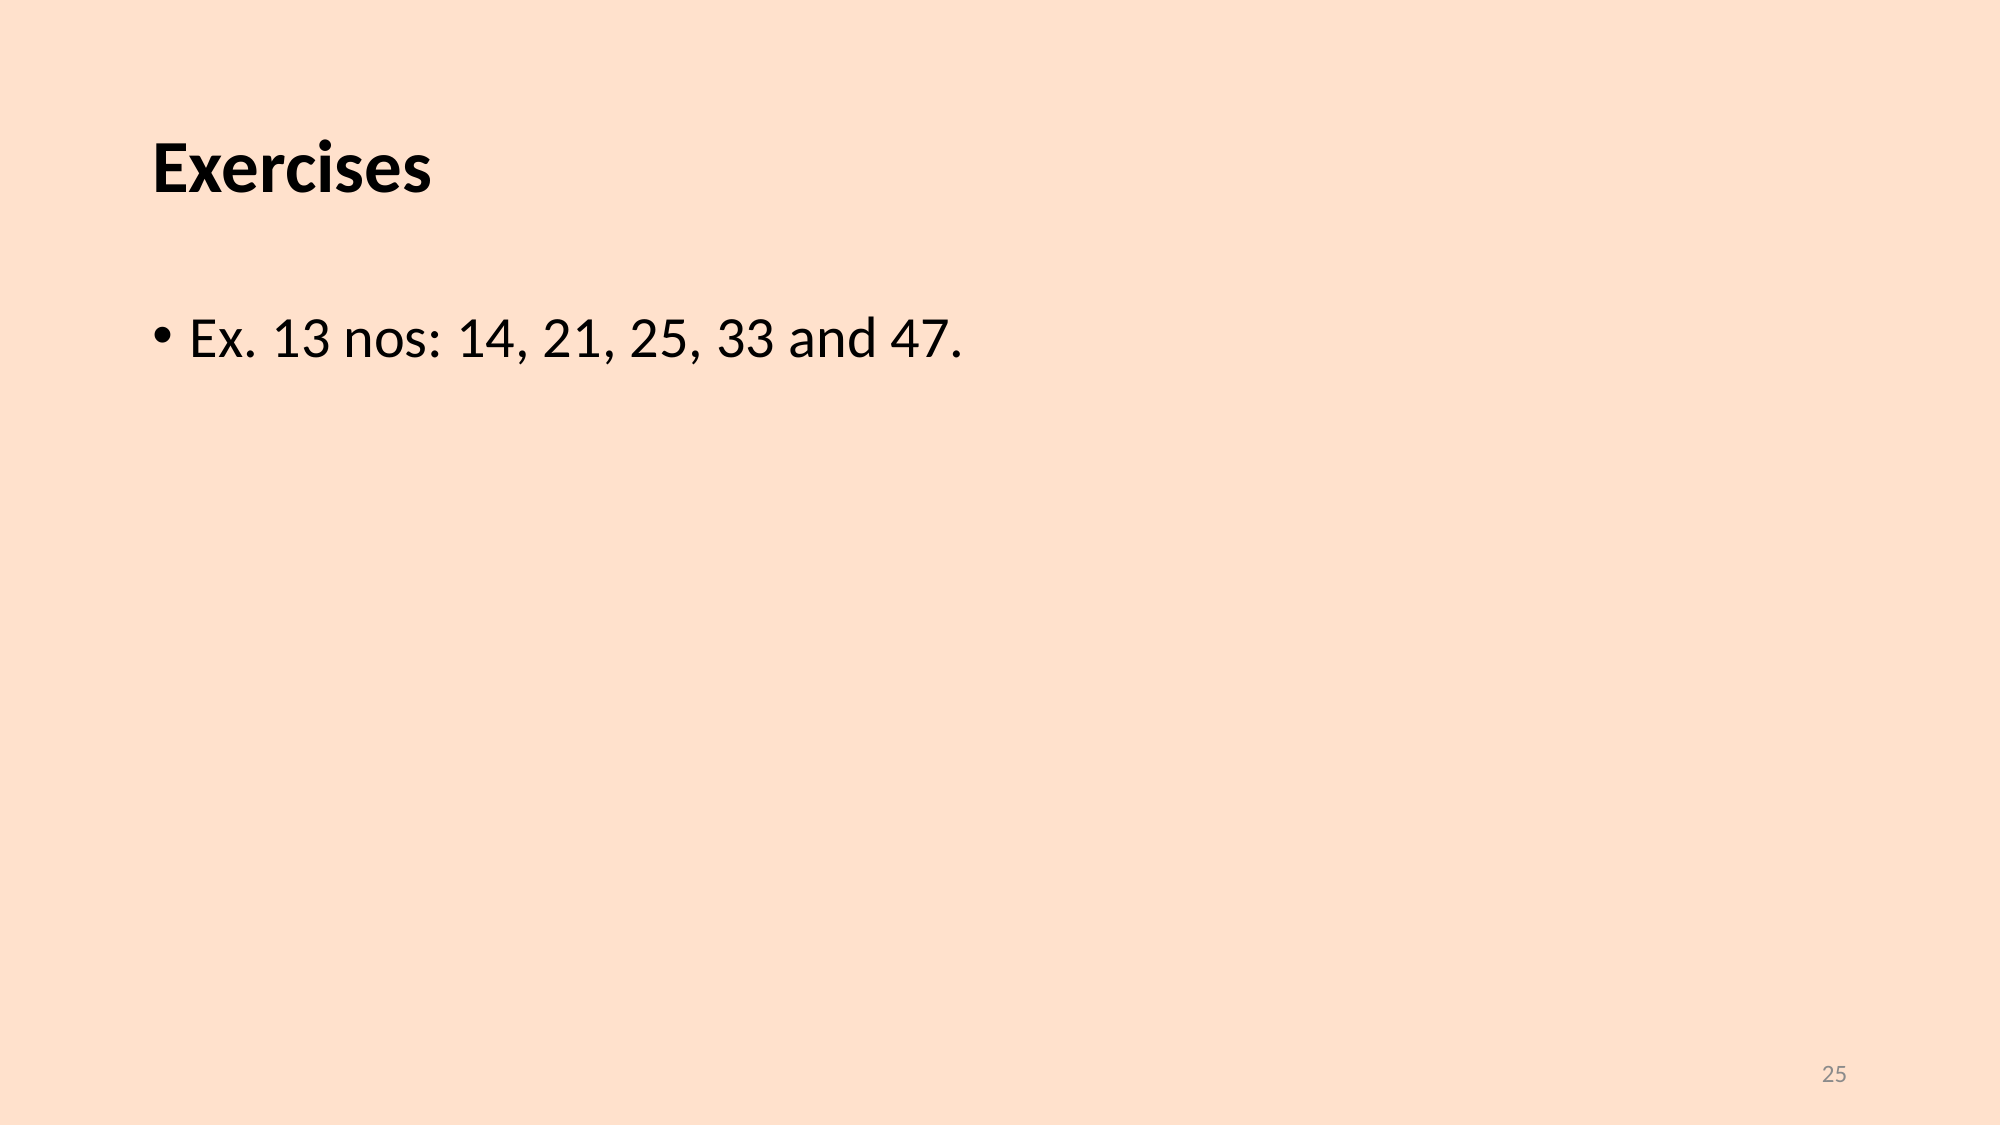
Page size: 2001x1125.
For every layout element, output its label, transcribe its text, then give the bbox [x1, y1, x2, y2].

list Ex. 13 nos: 14, 21, 25, 33 and 47. [137, 299, 1863, 1014]
title Exercises [137, 59, 1863, 278]
slide_number 25 [1412, 1042, 1863, 1103]
